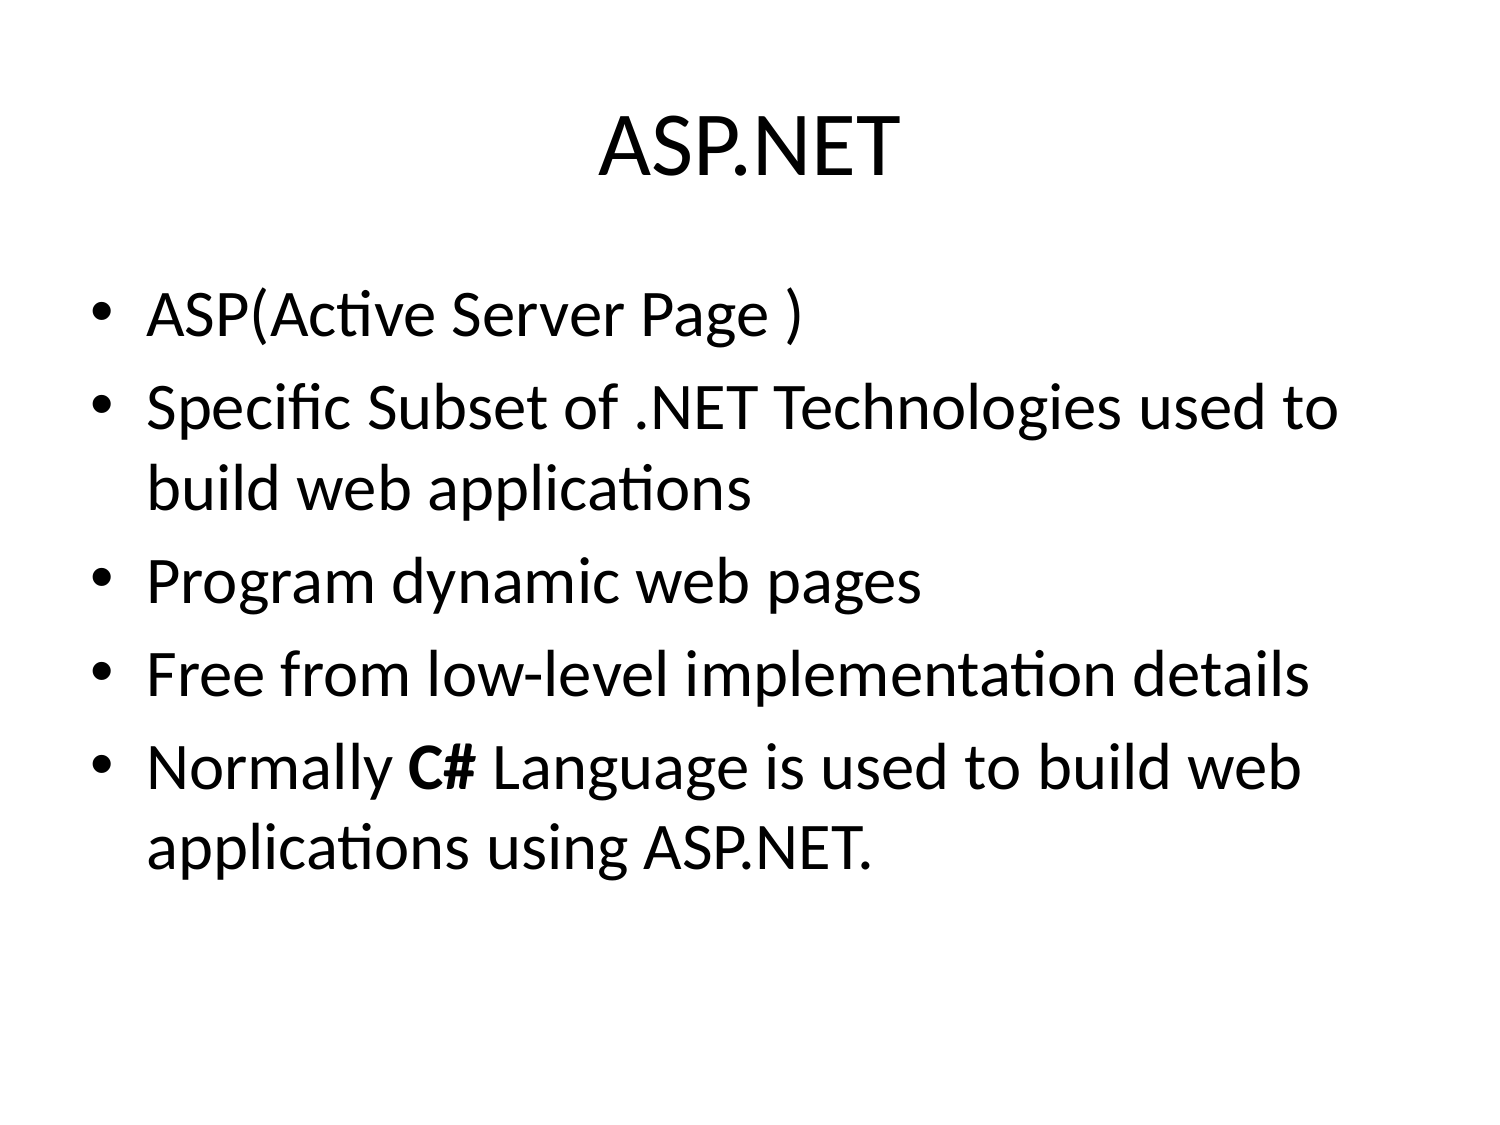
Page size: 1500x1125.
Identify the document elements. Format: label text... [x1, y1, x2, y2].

list ASP(Active Server Page ) Specific Subset of .NET Technologies used to build web applications Program dynamic web pages Free from low-level implementation details Normally C# Language is used to build web applications using ASP.NET. [75, 262, 1425, 1005]
title ASP.NET [75, 45, 1425, 233]
